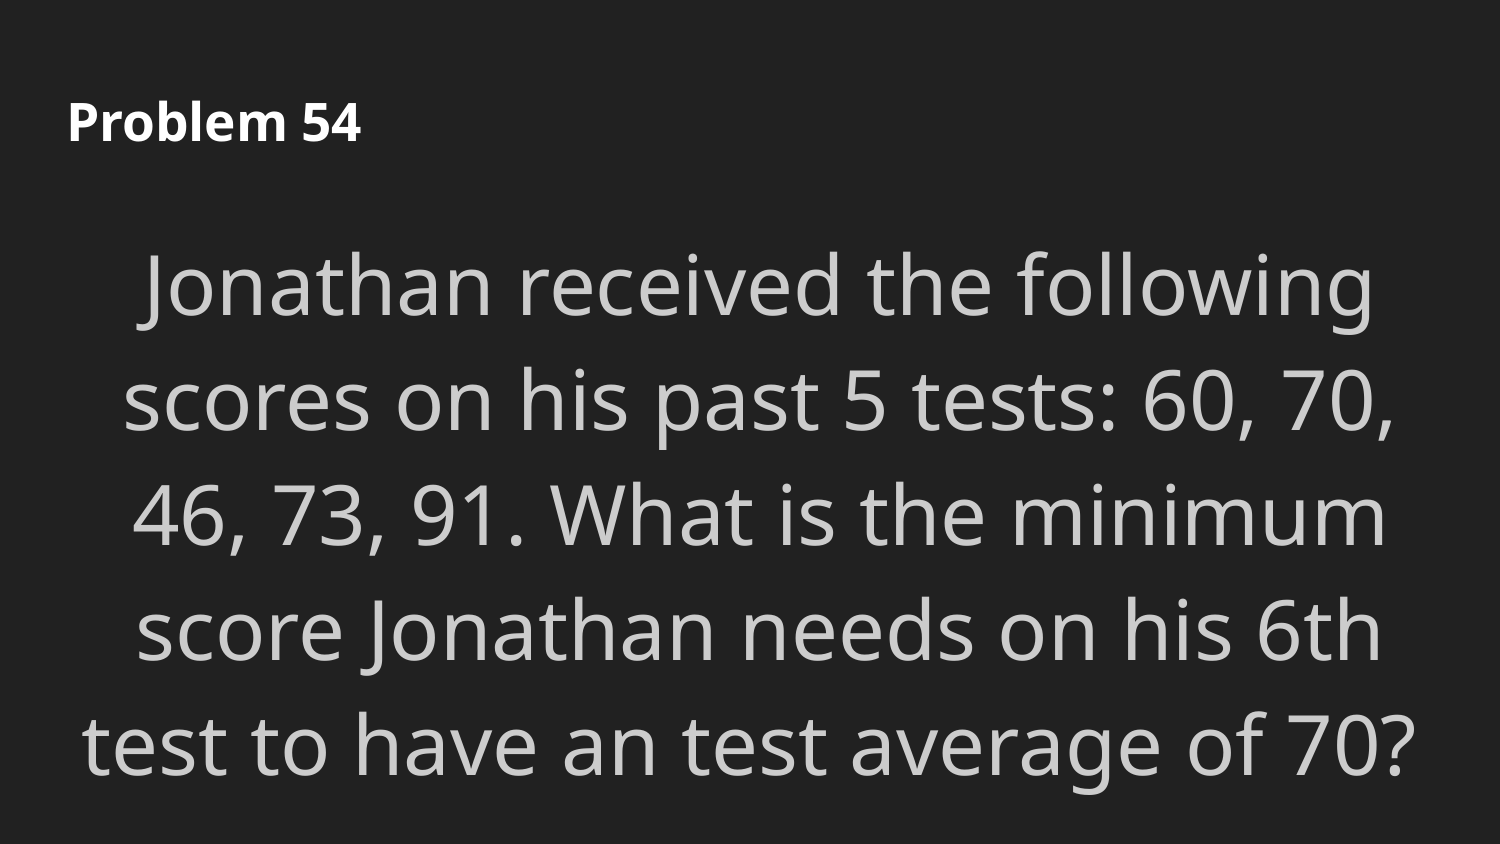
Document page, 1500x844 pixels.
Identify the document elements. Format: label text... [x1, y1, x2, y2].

list Jonathan received the following scores on his past 5 tests: 60, 70, 46, 73, 91. What is the minimum score Jonathan needs on his 6th test to have an test average of 70? [51, 189, 1471, 821]
title Problem 54 [51, 72, 1449, 167]
